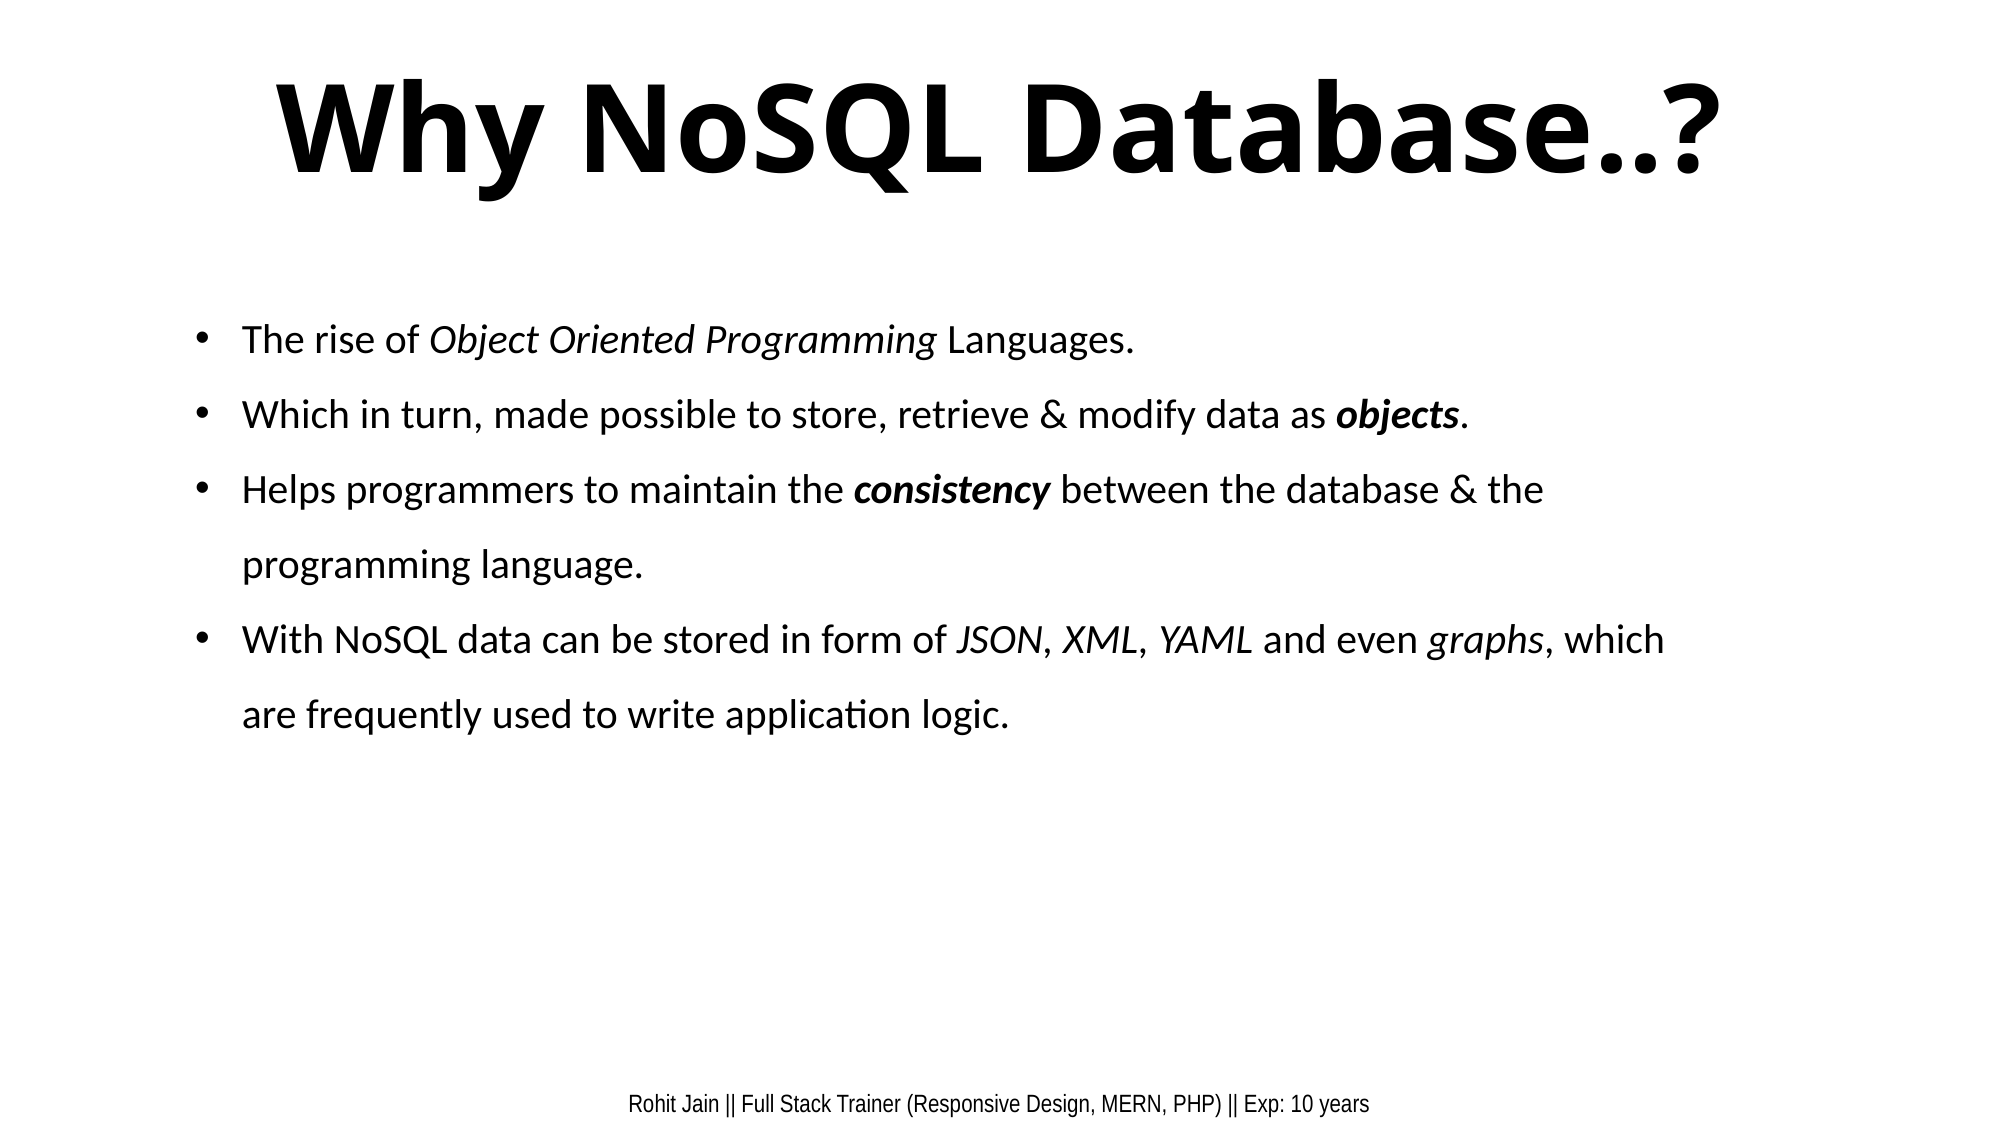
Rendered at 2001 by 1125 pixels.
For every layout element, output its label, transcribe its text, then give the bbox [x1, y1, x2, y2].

text_box Rohit Jain || Full Stack Trainer (Responsive Design, MERN, PHP) || Exp: 10 years [249, 1080, 1750, 1125]
title Why NoSQL Database..? [249, 45, 1750, 207]
text_box The rise of Object Oriented Programming Languages. Which in turn, made possible to store, retrieve & modify data as objects. Helps programmers to maintain the consistency between the database & the programming language. With NoSQL data can be stored in form of JSON, XML, YAML and even graphs, which are frequently used to write application logic. [180, 279, 1692, 744]
